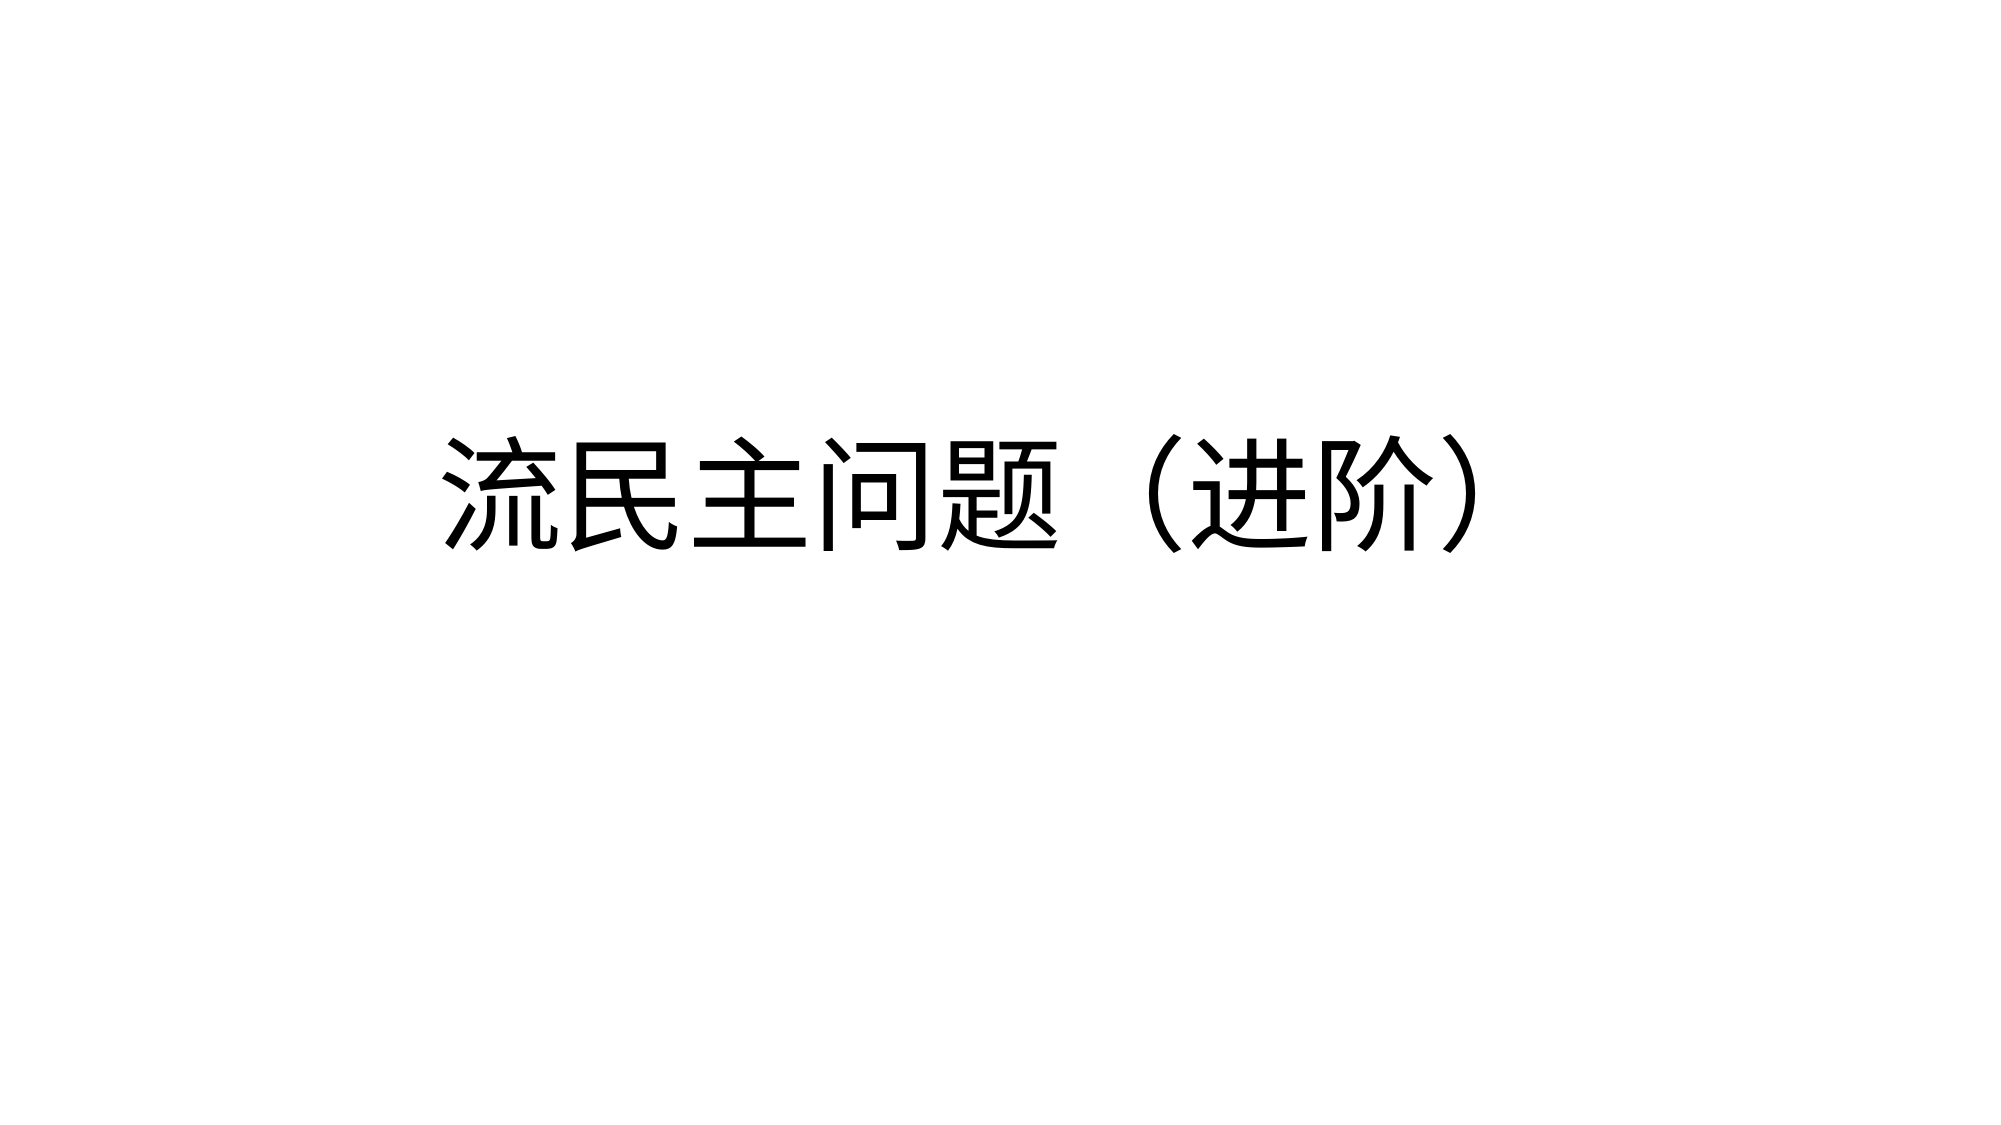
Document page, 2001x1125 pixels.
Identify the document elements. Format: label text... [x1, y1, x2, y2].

title 流民主问题（进阶） [249, 184, 1750, 576]
